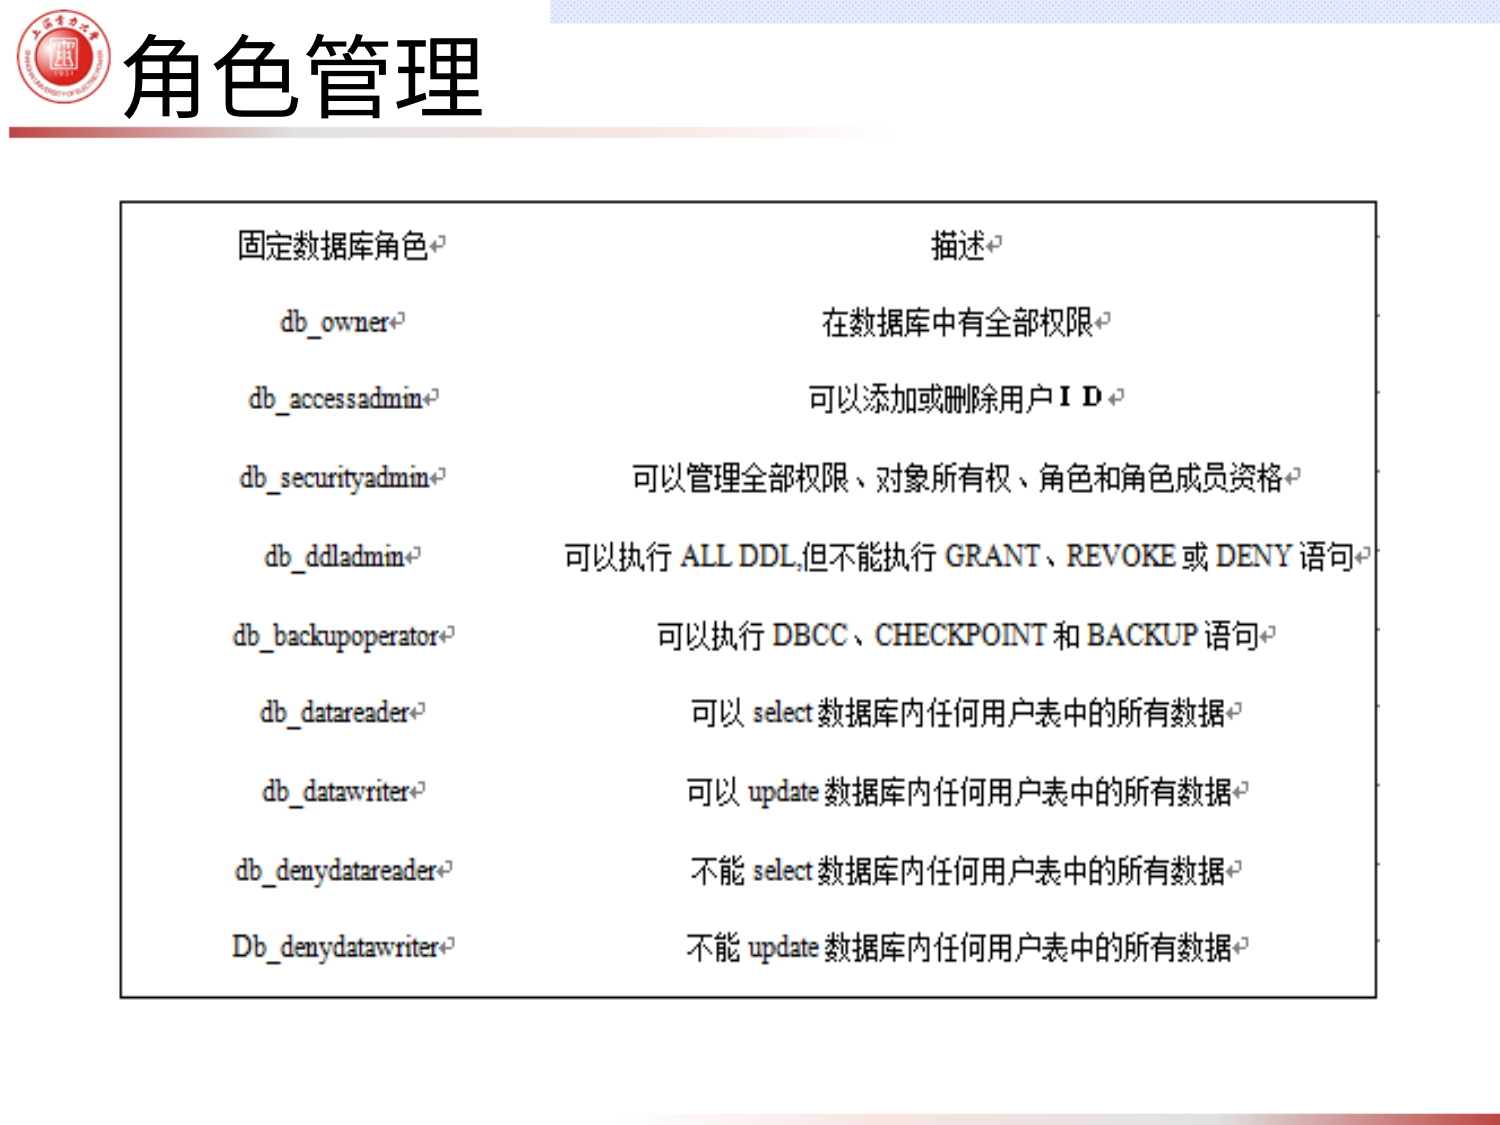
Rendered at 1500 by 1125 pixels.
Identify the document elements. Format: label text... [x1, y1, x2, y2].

text_box 角色管理 [118, 22, 1480, 150]
picture [0, 0, 1500, 1125]
